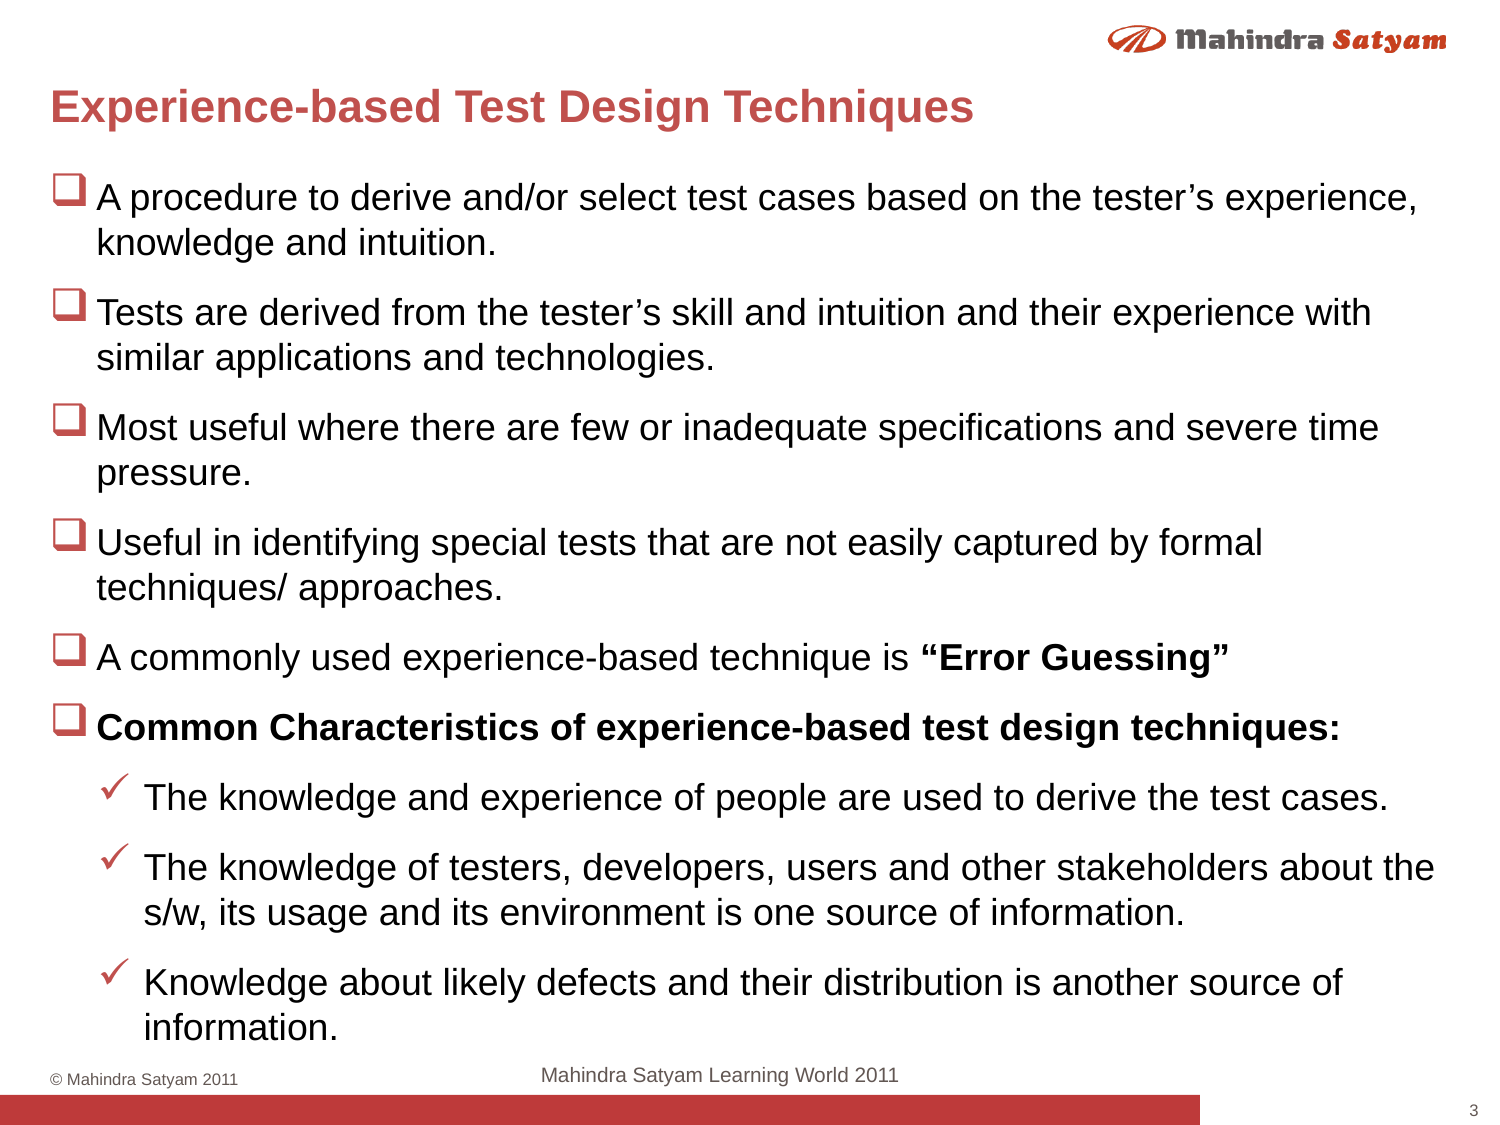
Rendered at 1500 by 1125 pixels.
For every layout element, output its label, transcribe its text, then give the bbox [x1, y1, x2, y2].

list A procedure to derive and/or select test cases based on the tester’s experience, knowledge and intuition. Tests are derived from the tester’s skill and intuition and their experience with similar applications and technologies. Most useful where there are few or inadequate specifications and severe time pressure. Useful in identifying special tests that are not easily captured by formal techniques/ approaches. A commonly used experience-based technique is “Error Guessing” Common Characteristics of experience-based test design techniques: The knowledge and experience of people are used to derive the test cases. The knowledge of testers, developers, users and other stakeholders about the s/w, its usage and its environment is one source of information. Knowledge about likely defects and their distribution is another source of information. [49, 172, 1452, 1057]
title Experience-based Test Design Techniques [49, 76, 1452, 133]
picture [1107, 25, 1446, 53]
